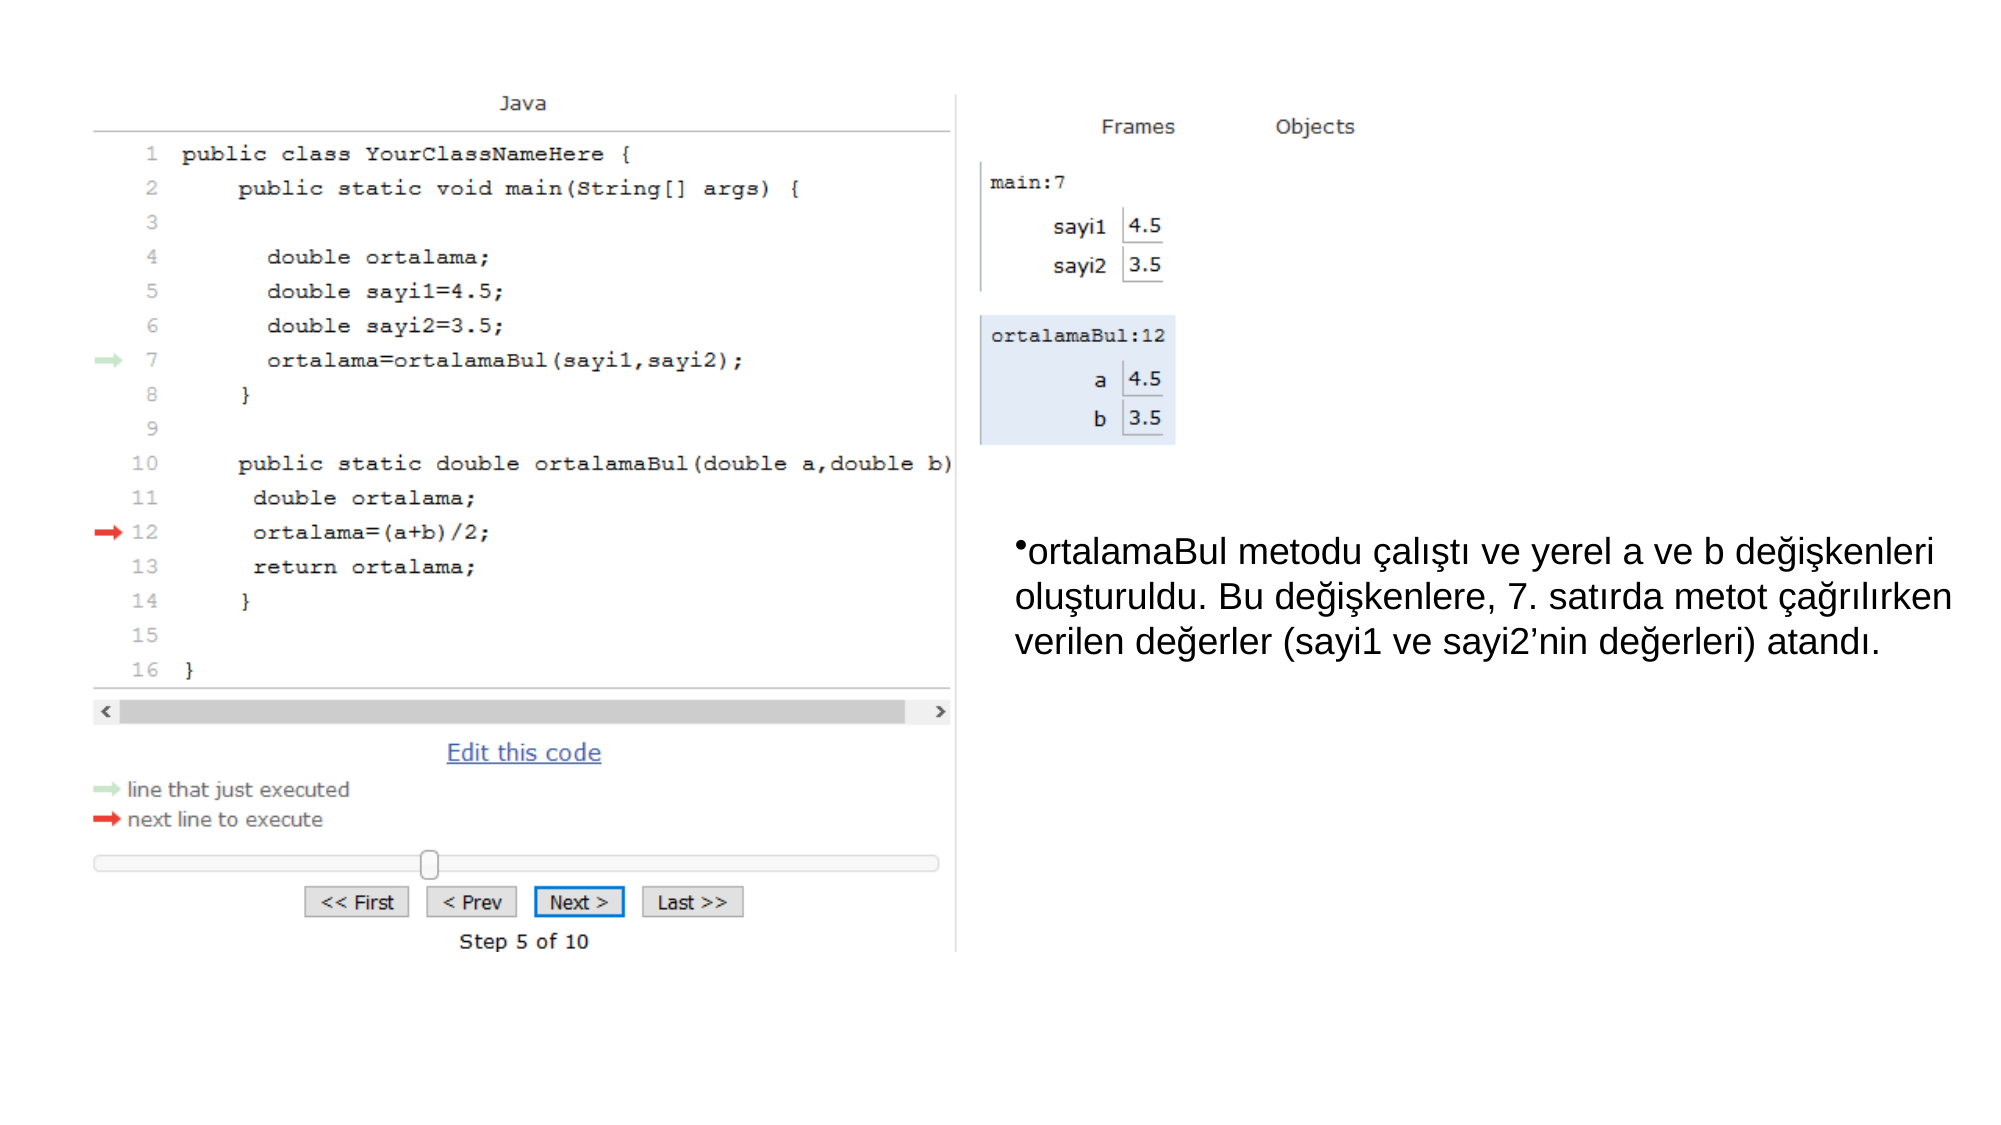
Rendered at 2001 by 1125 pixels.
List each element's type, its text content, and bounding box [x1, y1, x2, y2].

picture [81, 87, 1415, 952]
text_box ortalamaBul metodu çalıştı ve yerel a ve b değişkenleri oluşturuldu. Bu değişkenlere, 7. satırda metot çağrılırken verilen değerler (sayi1 ve sayi2’nin değerleri) atandı. [1415, 519, 2000, 670]
